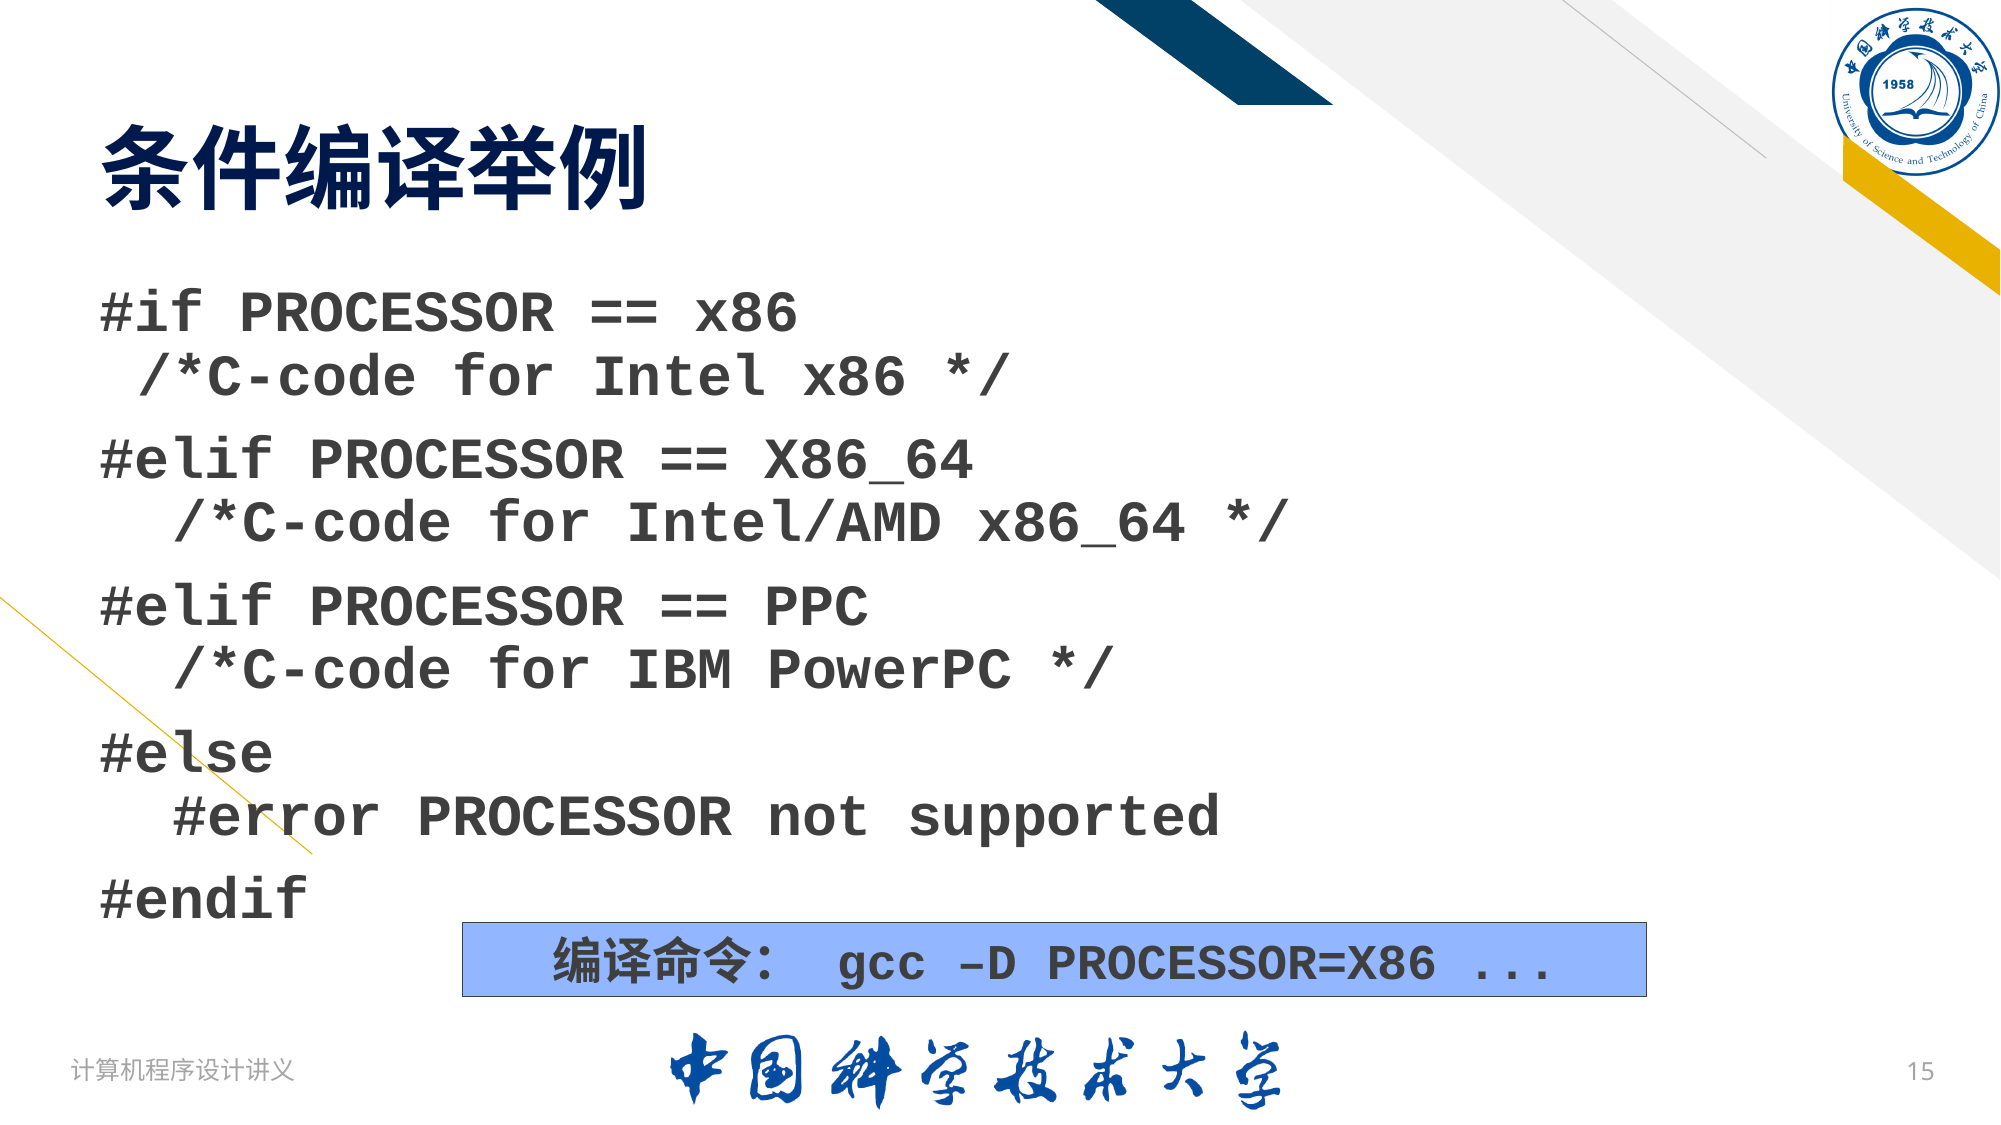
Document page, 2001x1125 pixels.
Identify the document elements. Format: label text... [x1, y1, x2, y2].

footer 计算机程序设计讲义 [55, 1042, 731, 1103]
picture [1828, 0, 2000, 176]
text_box 编译命令： gcc –D PROCESSOR=X86 ... [462, 922, 1647, 997]
list #if PROCESSOR == x86 /*C-code for Intel x86 */ #elif PROCESSOR == X86_64 /*C-code for Intel/AMD x86_64 */ #elif PROCESSOR == PPC /*C-code for IBM PowerPC */ #else #error PROCESSOR not supported #endif [85, 274, 1863, 1014]
title 条件编译举例 [85, 34, 1453, 223]
picture [653, 1016, 1295, 1113]
slide_number 15 [1828, 1042, 1950, 1103]
